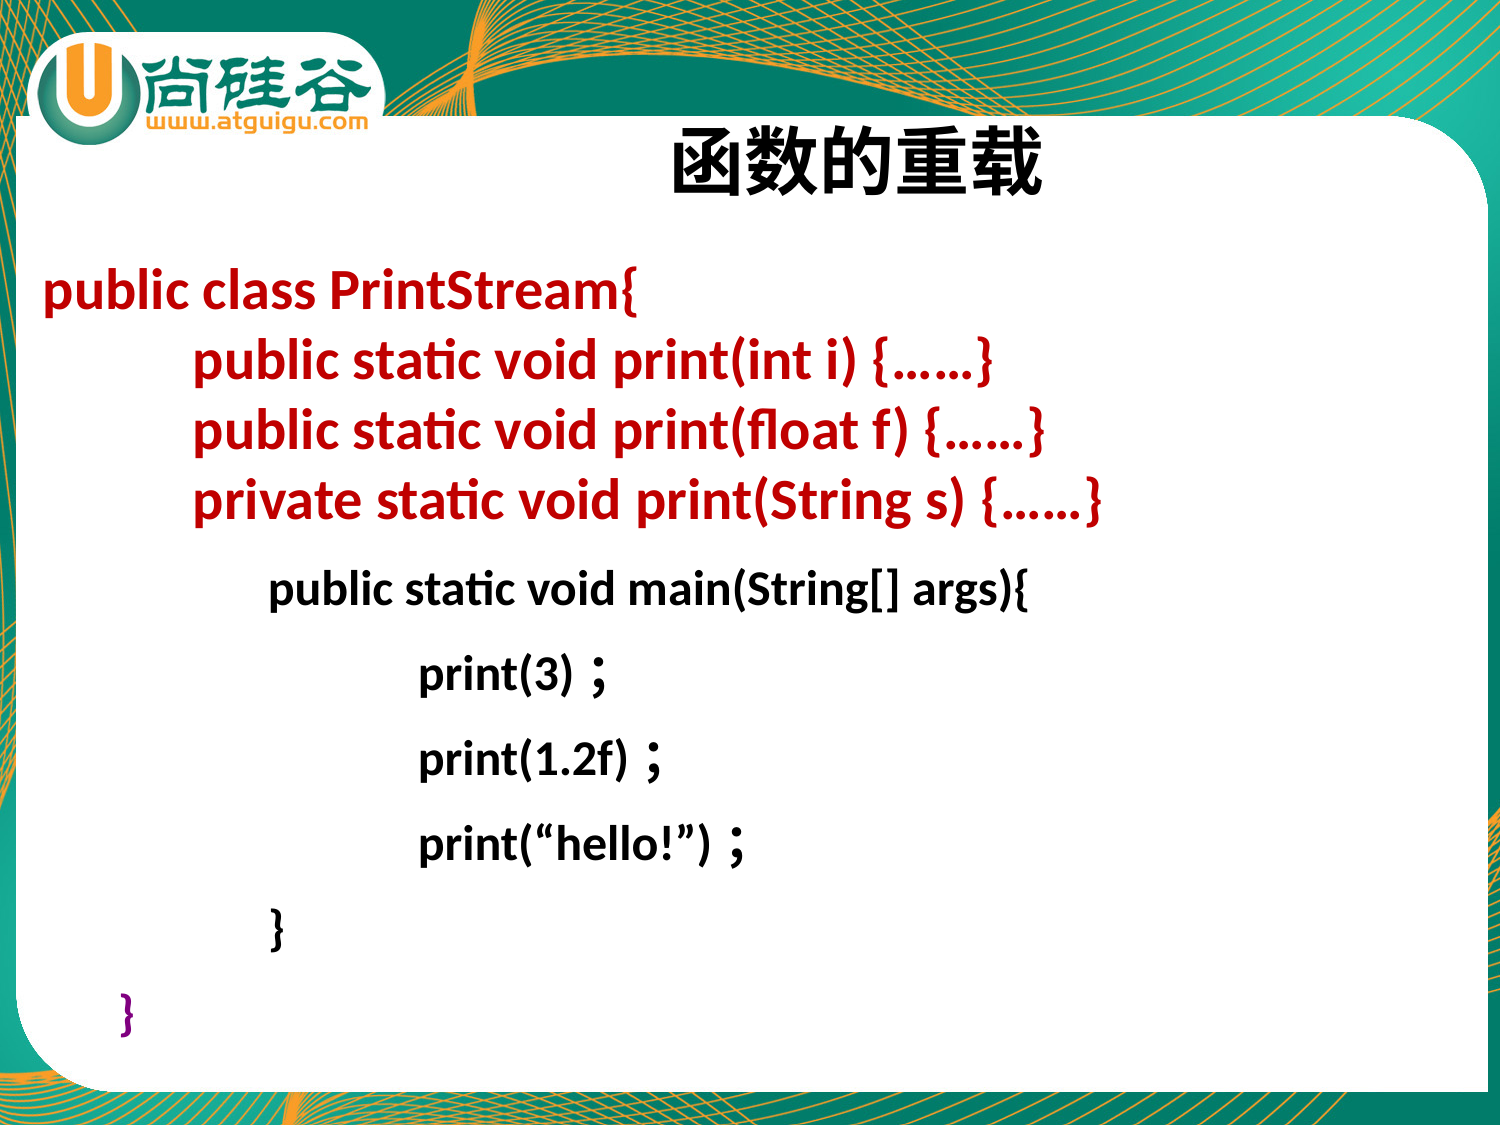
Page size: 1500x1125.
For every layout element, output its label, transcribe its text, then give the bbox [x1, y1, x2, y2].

text_box public class PrintStream{ public static void print(int i) {……} public static void print(float f) {……} private static void print(String s) {……} public static void main(String[] args){ print(3)； print(1.2f)； print(“hello!”)； } } [28, 243, 1476, 1048]
title 函数的重载 [525, 90, 1205, 230]
picture [0, 0, 1500, 1125]
